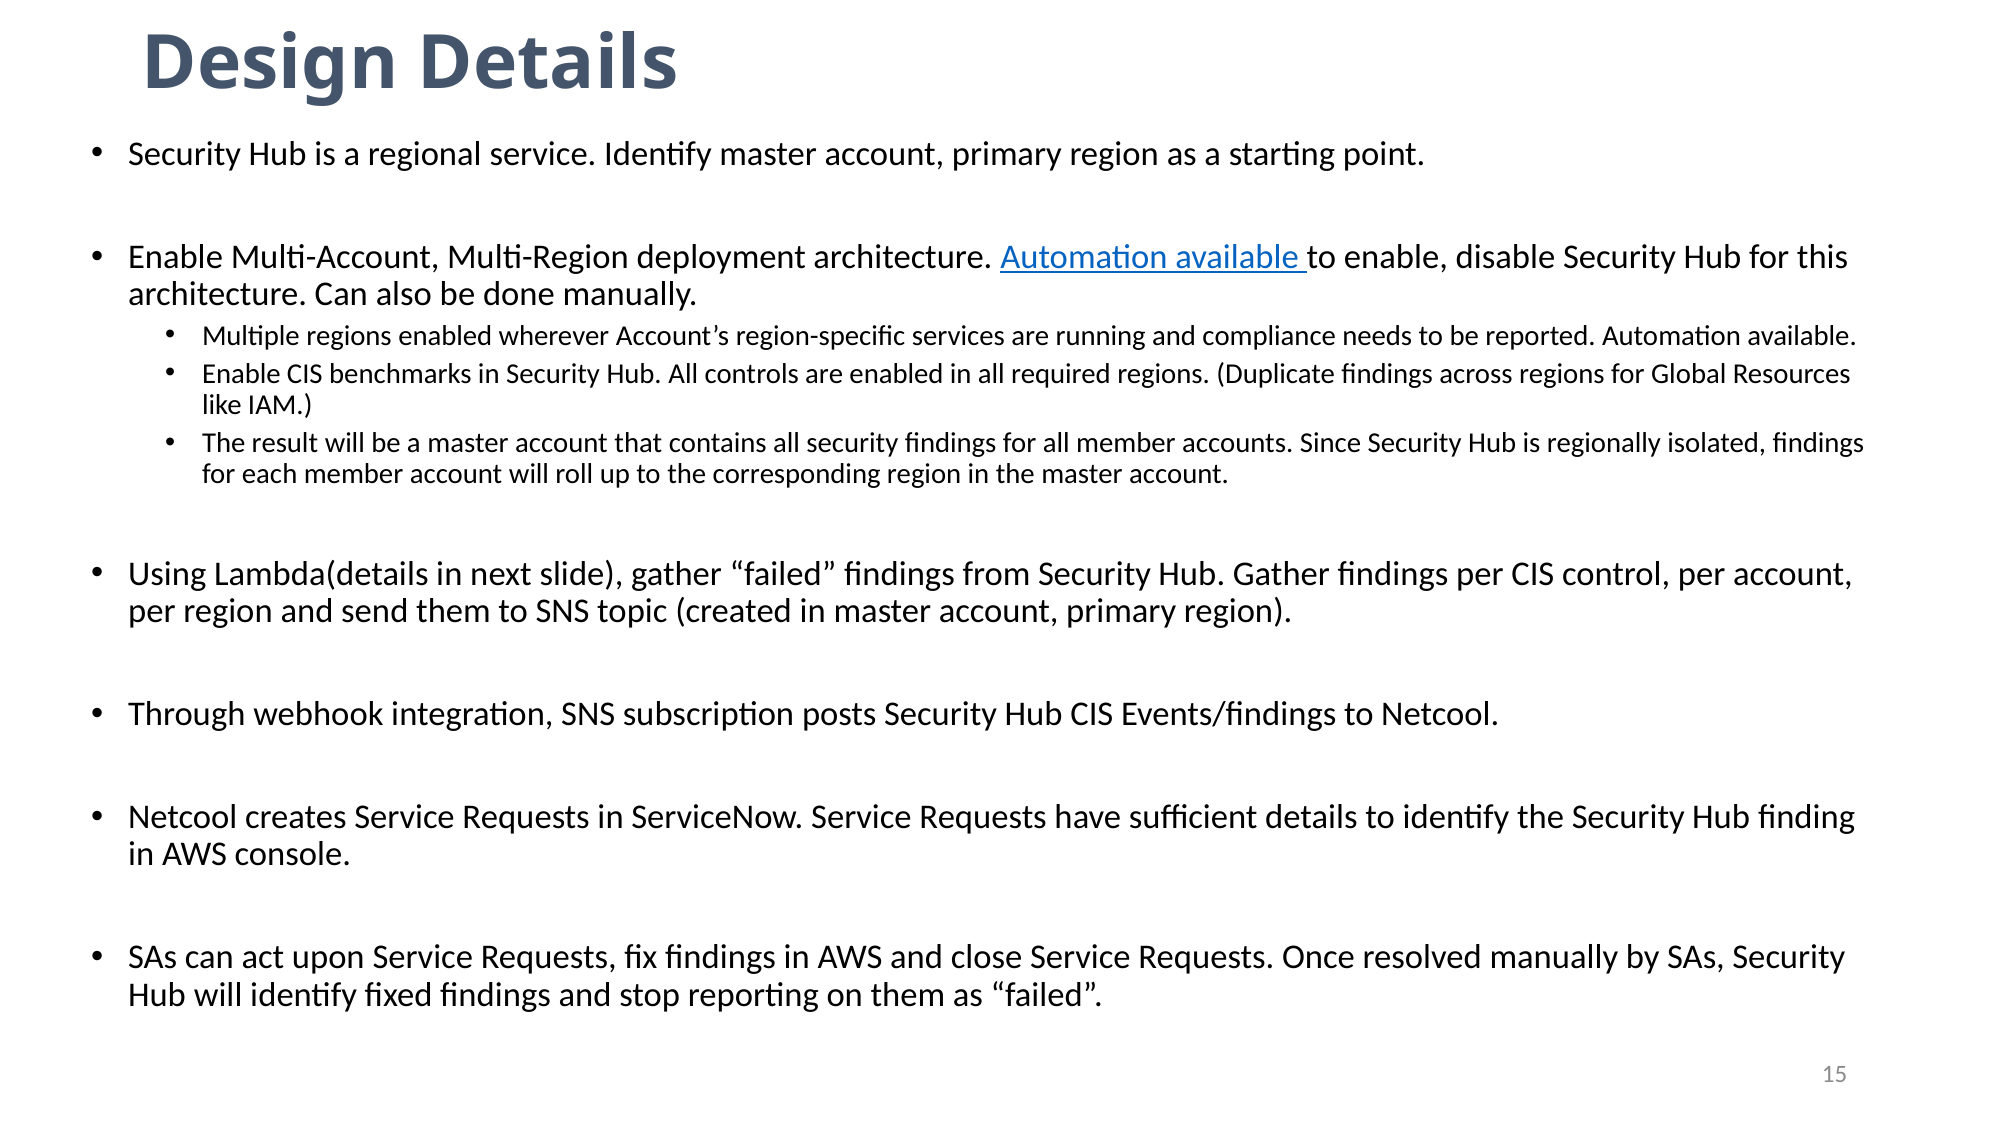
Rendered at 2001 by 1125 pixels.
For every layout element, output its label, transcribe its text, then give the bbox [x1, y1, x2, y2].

slide_number 15 [1412, 1042, 1863, 1103]
title Design Details [126, 0, 1852, 128]
list Security Hub is a regional service. Identify master account, primary region as a starting point. Enable Multi-Account, Multi-Region deployment architecture. Automation available to enable, disable Security Hub for this architecture. Can also be done manually. Multiple regions enabled wherever Account’s region-specific services are running and compliance needs to be reported. Automation available. Enable CIS benchmarks in Security Hub. All controls are enabled in all required regions. (Duplicate findings across regions for Global Resources like IAM.) The result will be a master account that contains all security findings for all member accounts. Since Security Hub is regionally isolated, findings for each member account will roll up to the corresponding region in the master account. Using Lambda(details in next slide), gather “failed” findings from Security Hub. Gather findings per CIS control, per account, per region and send them to SNS topic (created in master account, primary region). Through webhook integration, SNS subscription posts Security Hub CIS Events/findings to Netcool. Netcool creates Service Requests in ServiceNow. Service Requests have sufficient details to identify the Security Hub finding in AWS console. SAs can act upon Service Requests, fix findings in AWS and close Service Requests. Once resolved manually by SAs, Security Hub will identify fixed findings and stop reporting on them as “failed”. [76, 128, 1902, 1025]
